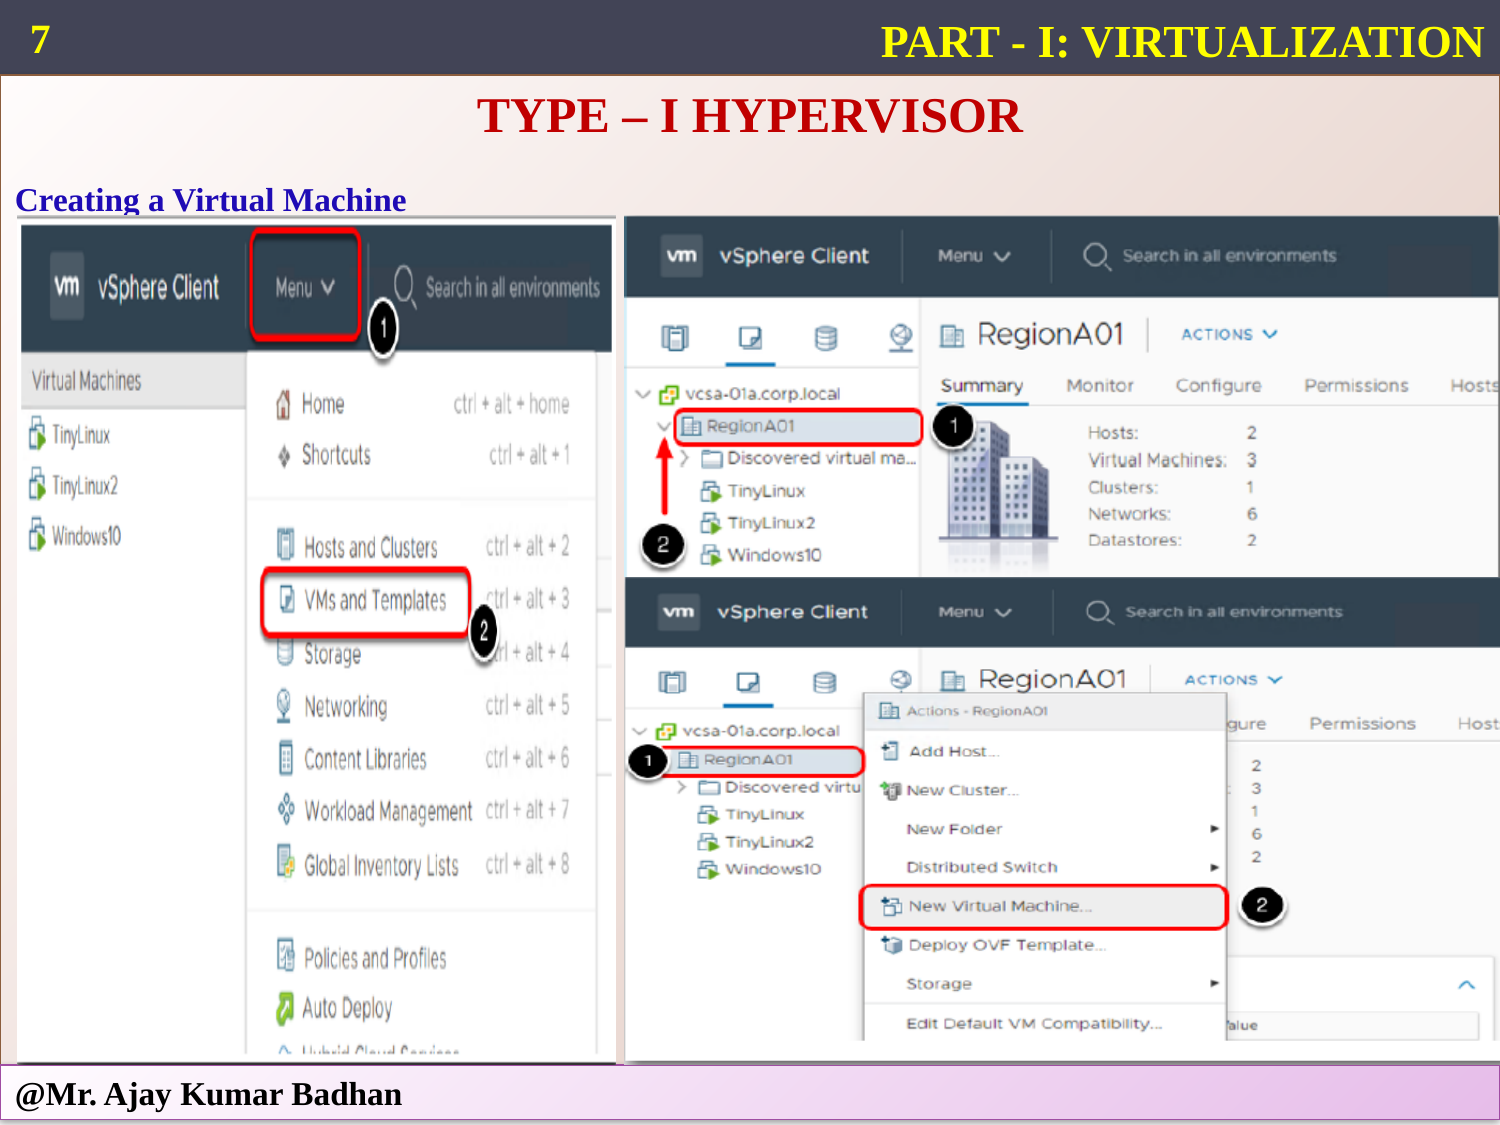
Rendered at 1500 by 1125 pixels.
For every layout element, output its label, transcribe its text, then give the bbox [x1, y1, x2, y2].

text_box @Mr. Ajay Kumar Badhan [0, 1064, 1500, 1120]
text_box [0, 226, 10, 1063]
text_box 7 [14, 0, 63, 72]
picture [17, 215, 616, 1066]
text_box TYPE – I HYPERVISOR [0, 74, 1500, 150]
text_box Creating a Virtual Machine [0, 150, 1500, 226]
text_box PART - I: VIRTUALIZATION [187, 4, 1500, 74]
picture [624, 215, 1500, 1066]
